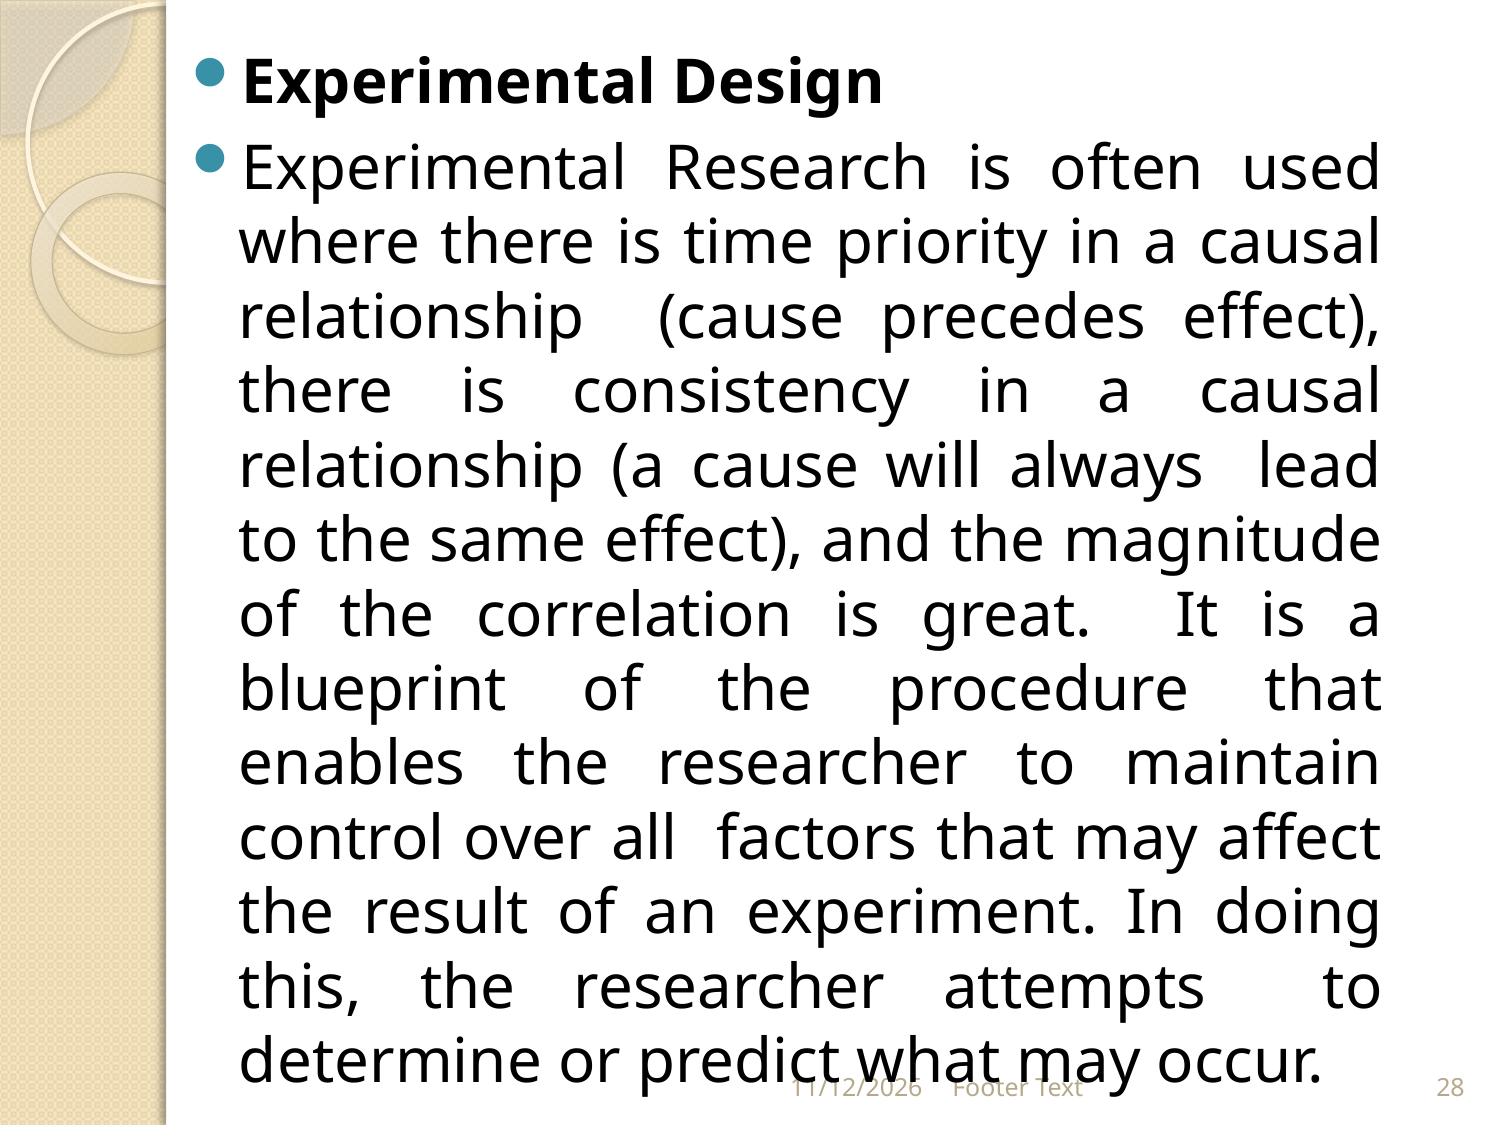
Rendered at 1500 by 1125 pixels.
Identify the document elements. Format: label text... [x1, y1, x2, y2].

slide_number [587, 1034, 937, 1113]
slide_number 28 [1413, 1034, 1488, 1113]
footer Footer Text [937, 1034, 1413, 1113]
list Experimental Design Experimental Research is often used where there is time priority in a causal relationship (cause precedes effect), there is consistency in a causal relationship (a cause will always lead to the same effect), and the magnitude of the correlation is great. It is a blueprint of the procedure that enables the researcher to maintain control over all factors that may affect the result of an experiment. In doing this, the researcher attempts to determine or predict what may occur. [168, 34, 1399, 1122]
